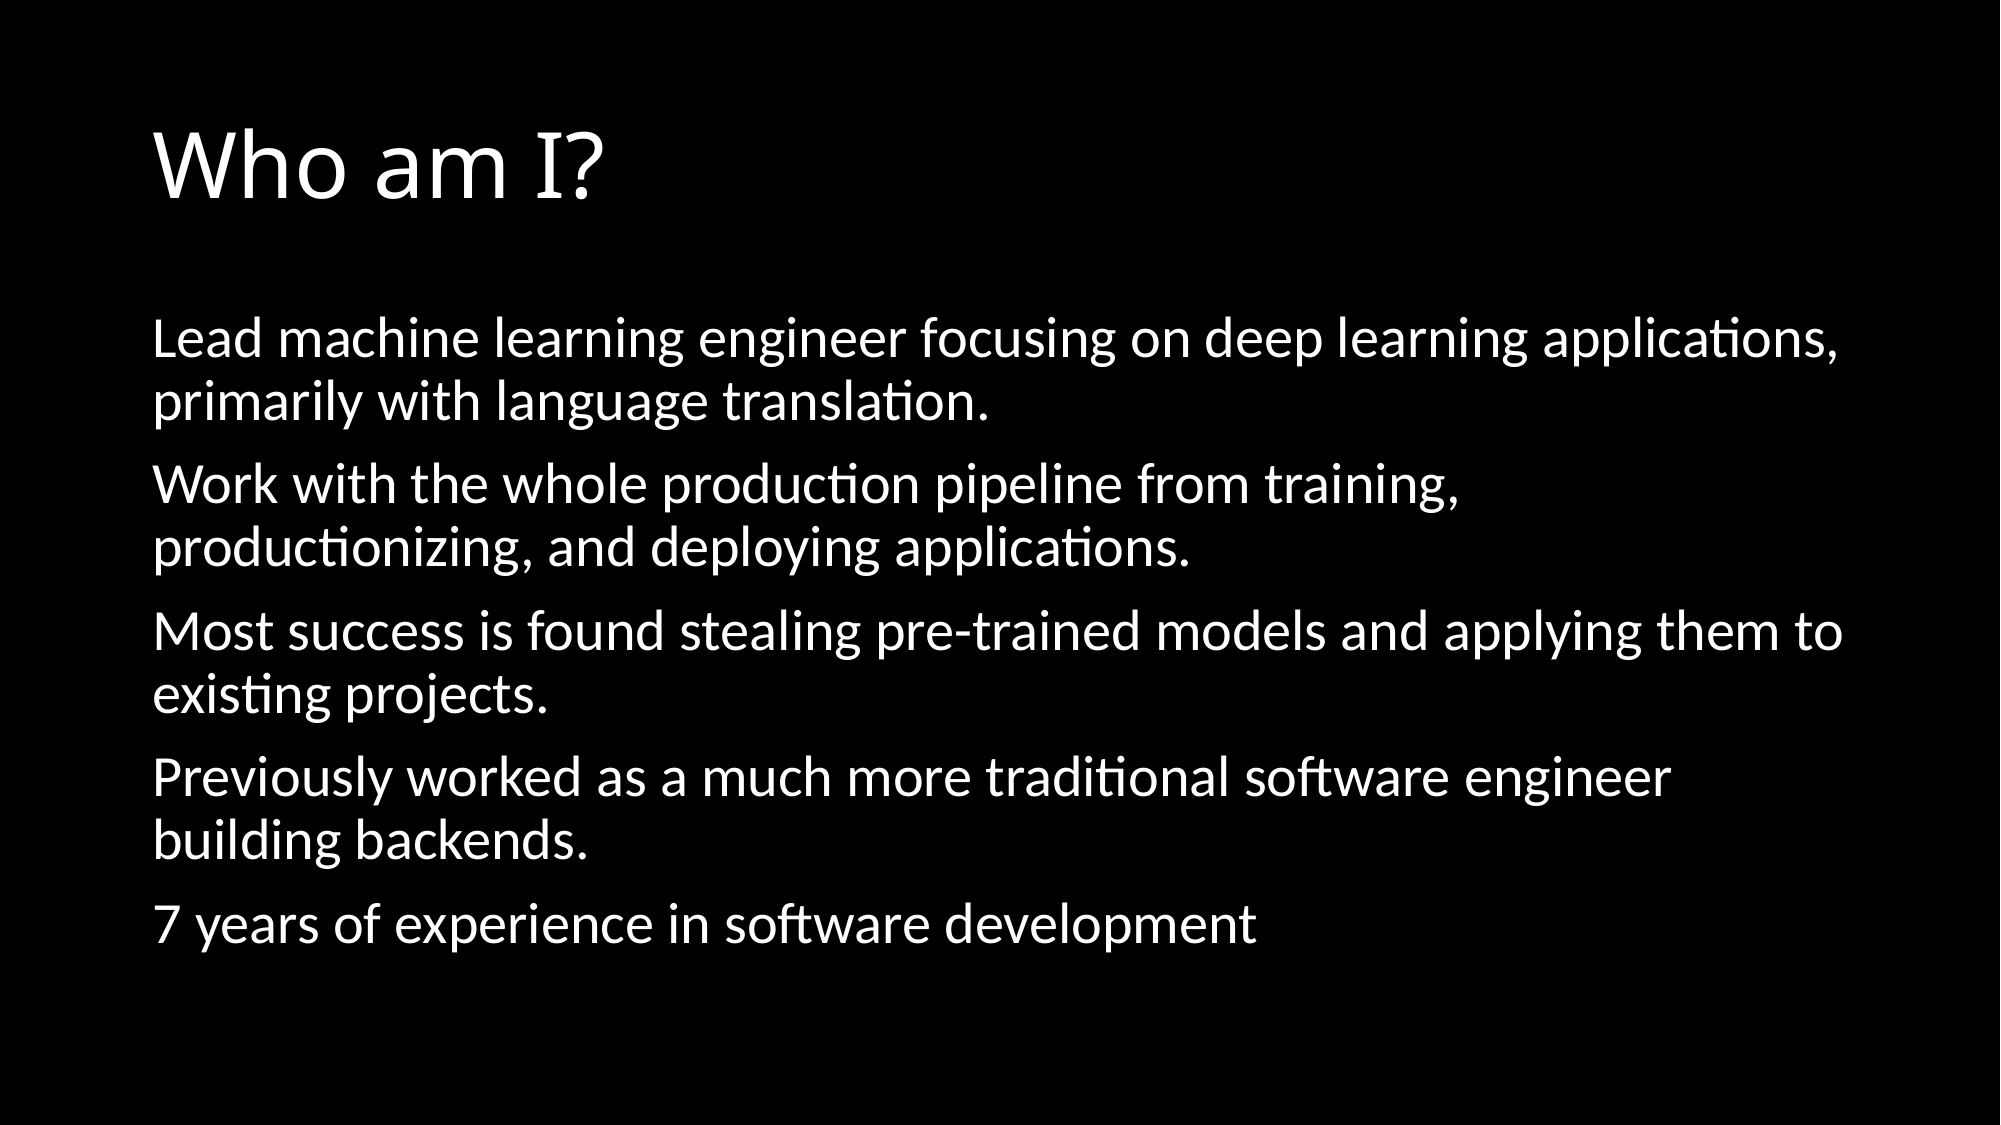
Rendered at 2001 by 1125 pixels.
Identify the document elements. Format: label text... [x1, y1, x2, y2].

list Lead machine learning engineer focusing on deep learning applications, primarily with language translation. Work with the whole production pipeline from training, productionizing, and deploying applications. Most success is found stealing pre-trained models and applying them to existing projects. Previously worked as a much more traditional software engineer building backends. 7 years of experience in software development [137, 299, 1863, 1014]
title Who am I? [137, 59, 1863, 278]
